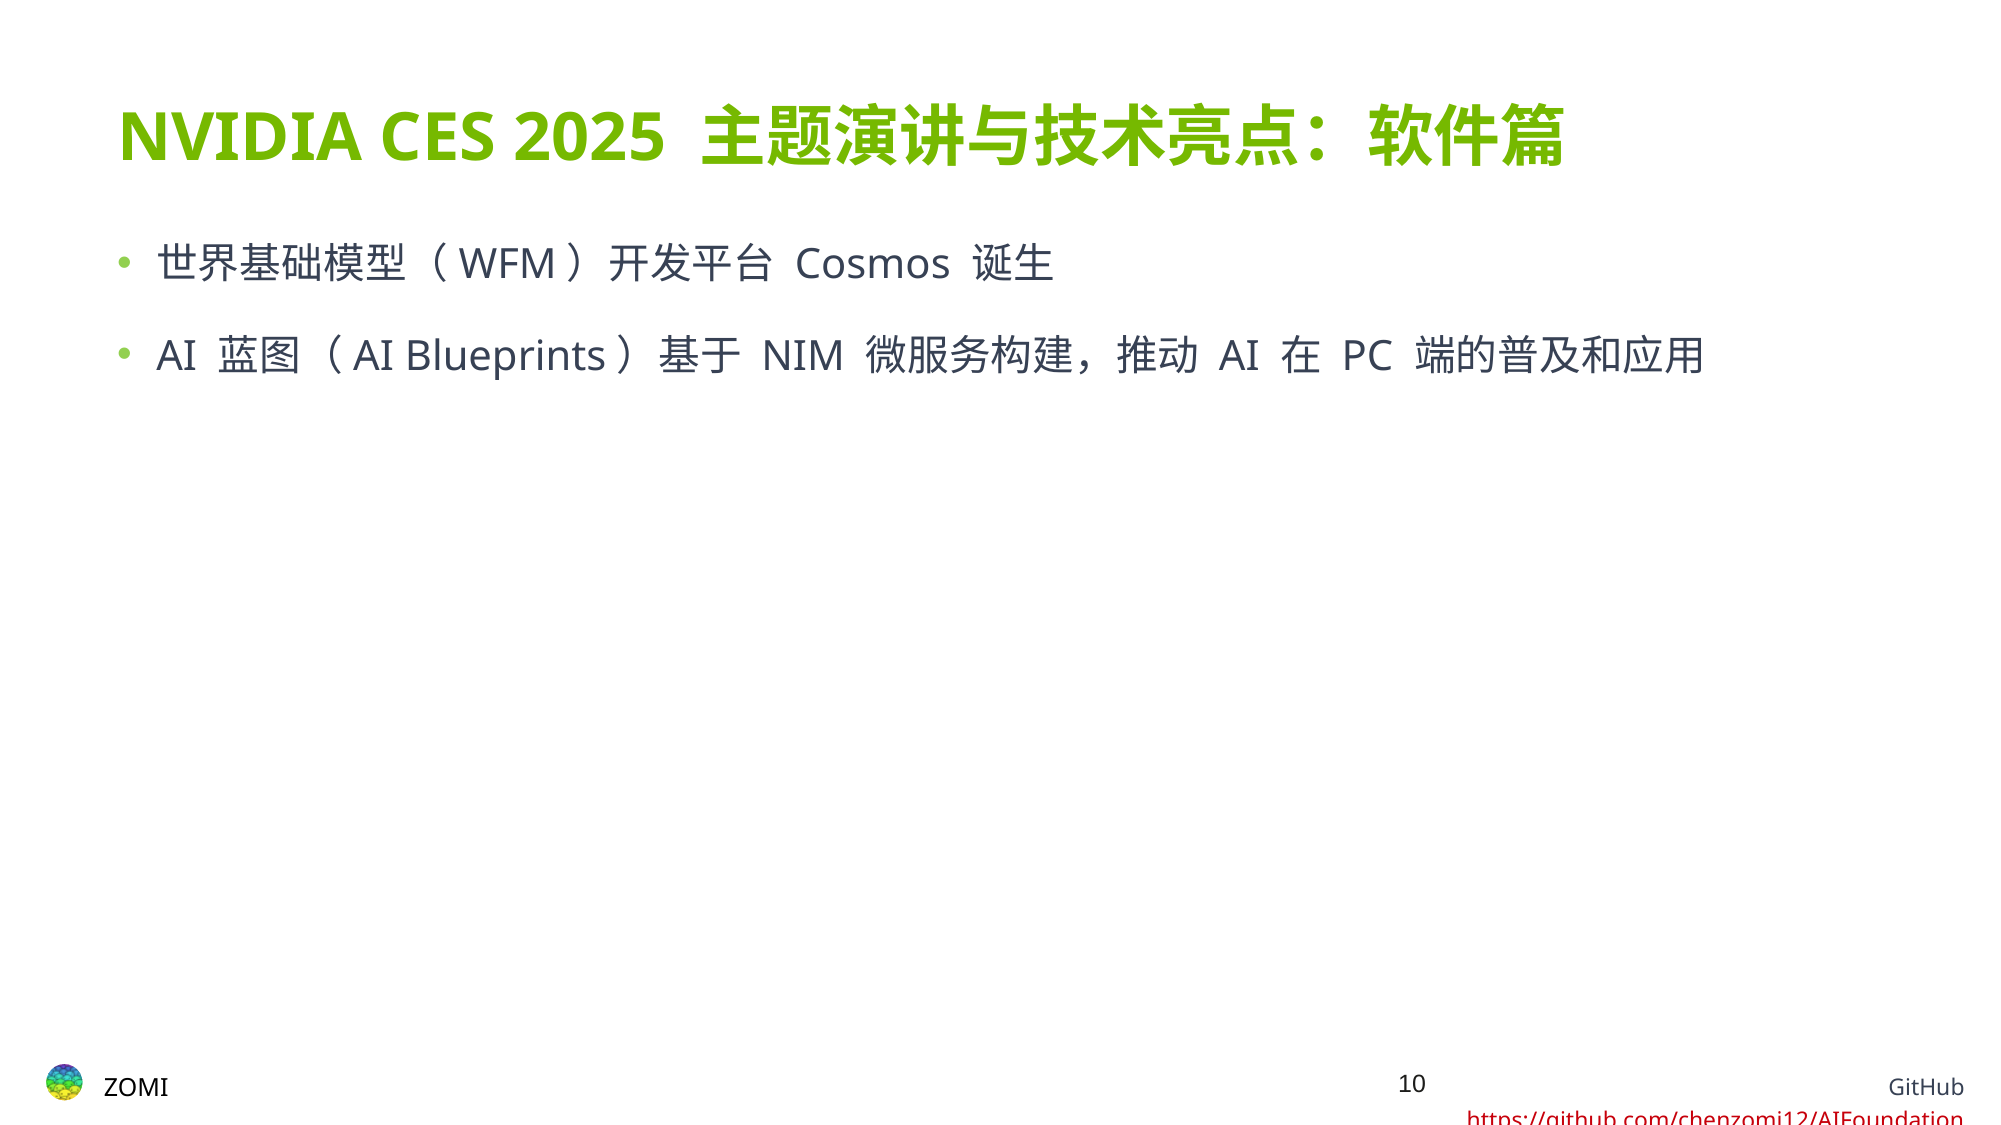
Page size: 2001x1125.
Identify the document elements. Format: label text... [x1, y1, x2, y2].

picture [47, 1065, 82, 1100]
list 世界基础模型（WFM）开发平台 Cosmos 诞生 AI 蓝图（AI Blueprints）基于 NIM 微服务构建，推动 AI 在 PC 端的普及和应用 [102, 204, 1901, 1043]
title NVIDIA CES 2025 主题演讲与技术亮点：软件篇 [102, 85, 1901, 183]
